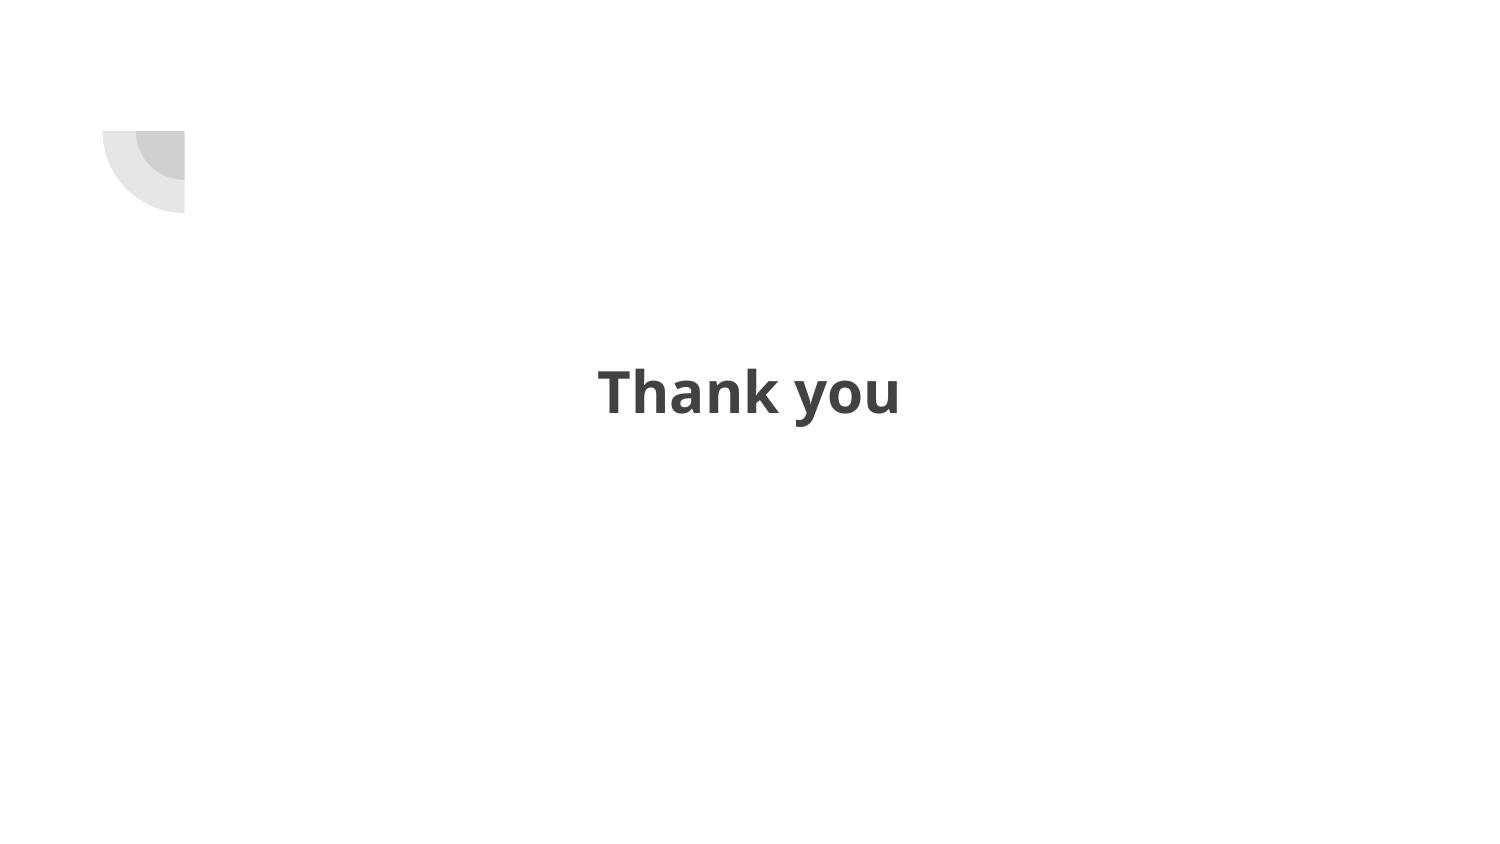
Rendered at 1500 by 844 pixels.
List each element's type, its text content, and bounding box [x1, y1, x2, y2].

title Thank you [173, 339, 1327, 504]
